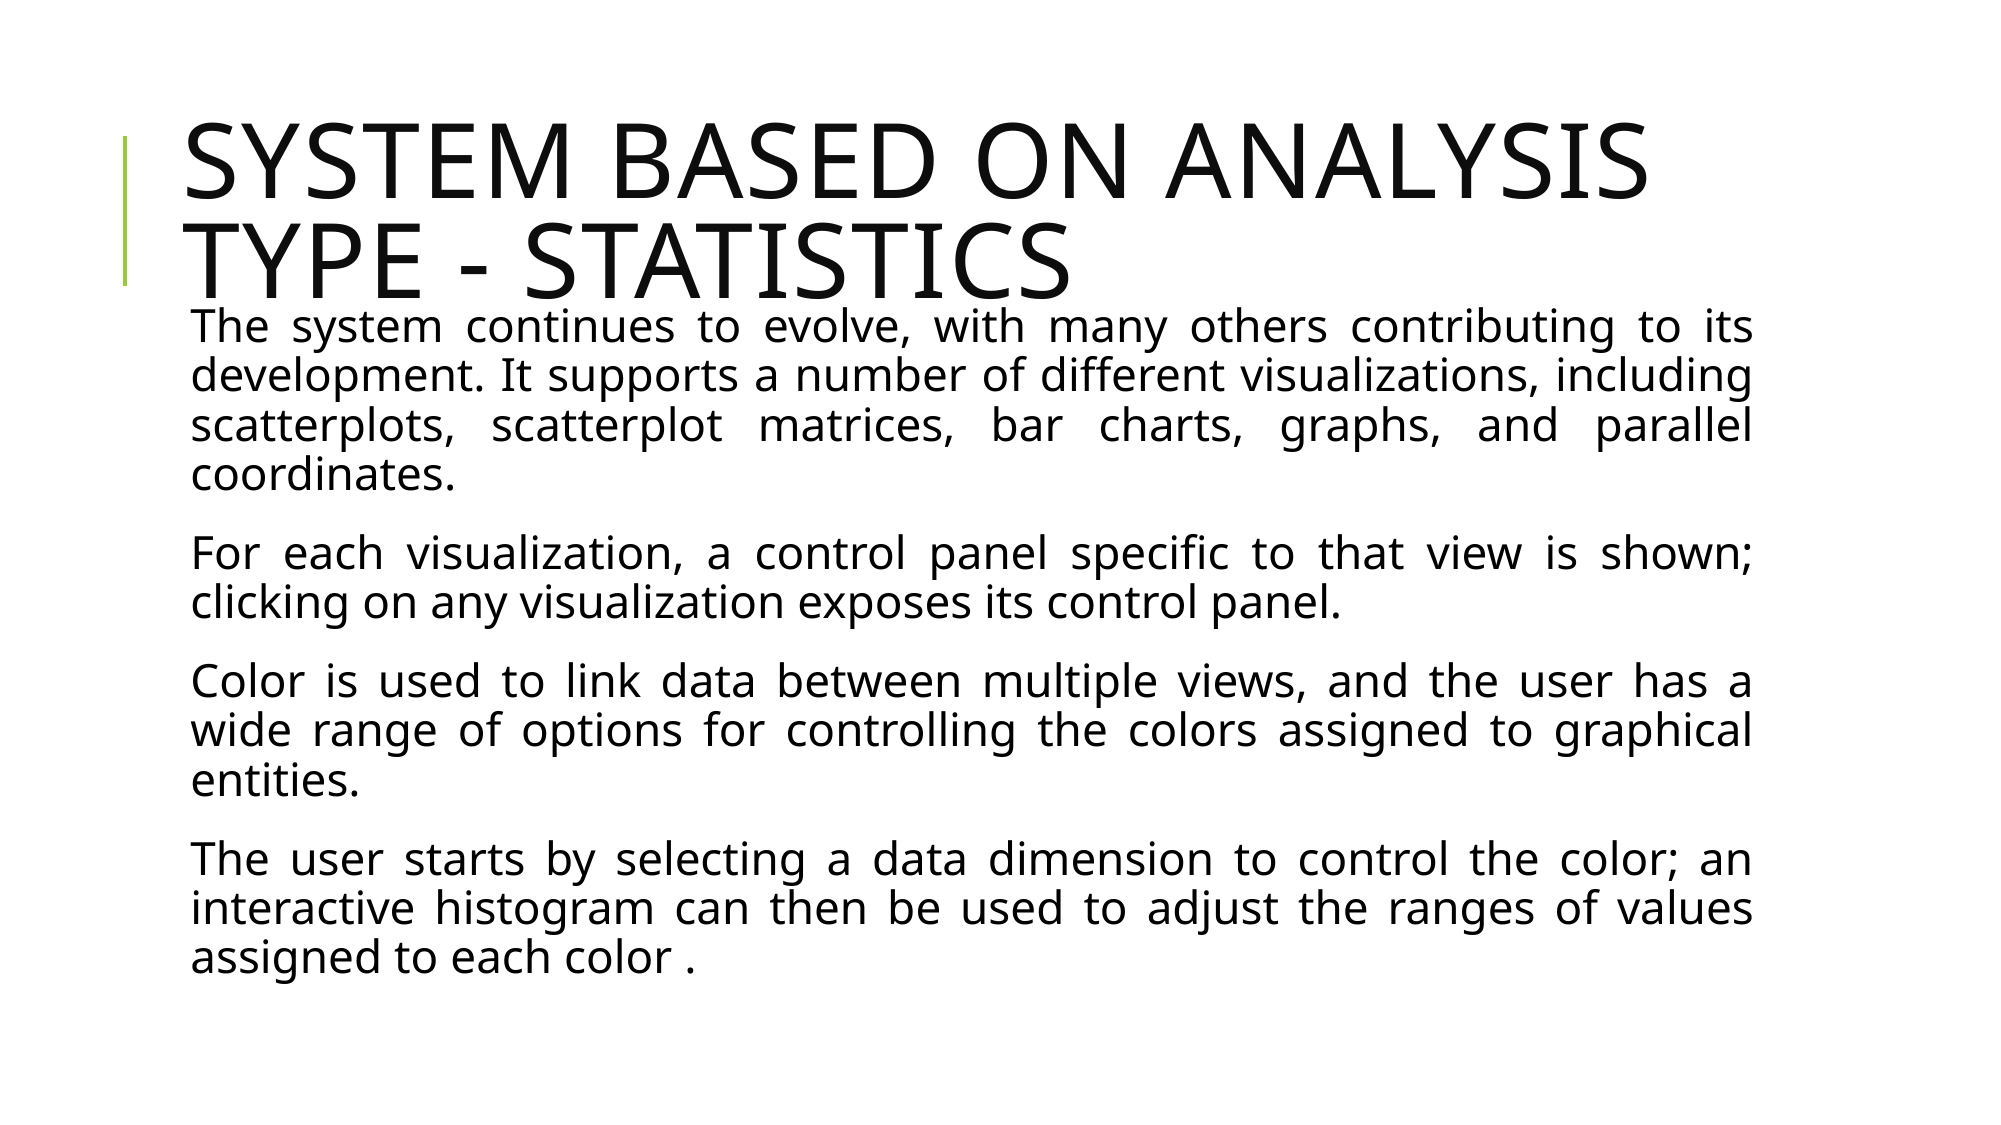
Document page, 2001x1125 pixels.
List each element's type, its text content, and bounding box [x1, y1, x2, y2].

title System based on analysis type - STATISTICS [168, 96, 1763, 295]
list The system continues to evolve, with many others contributing to its development. It supports a number of different visualizations, including scatterplots, scatterplot matrices, bar charts, graphs, and parallel coordinates. For each visualization, a control panel specific to that view is shown; clicking on any visualization exposes its control panel. Color is used to link data between multiple views, and the user has a wide range of options for controlling the colors assigned to graphical entities. The user starts by selecting a data dimension to control the color; an interactive histogram can then be used to adjust the ranges of values assigned to each color . [168, 295, 1763, 956]
